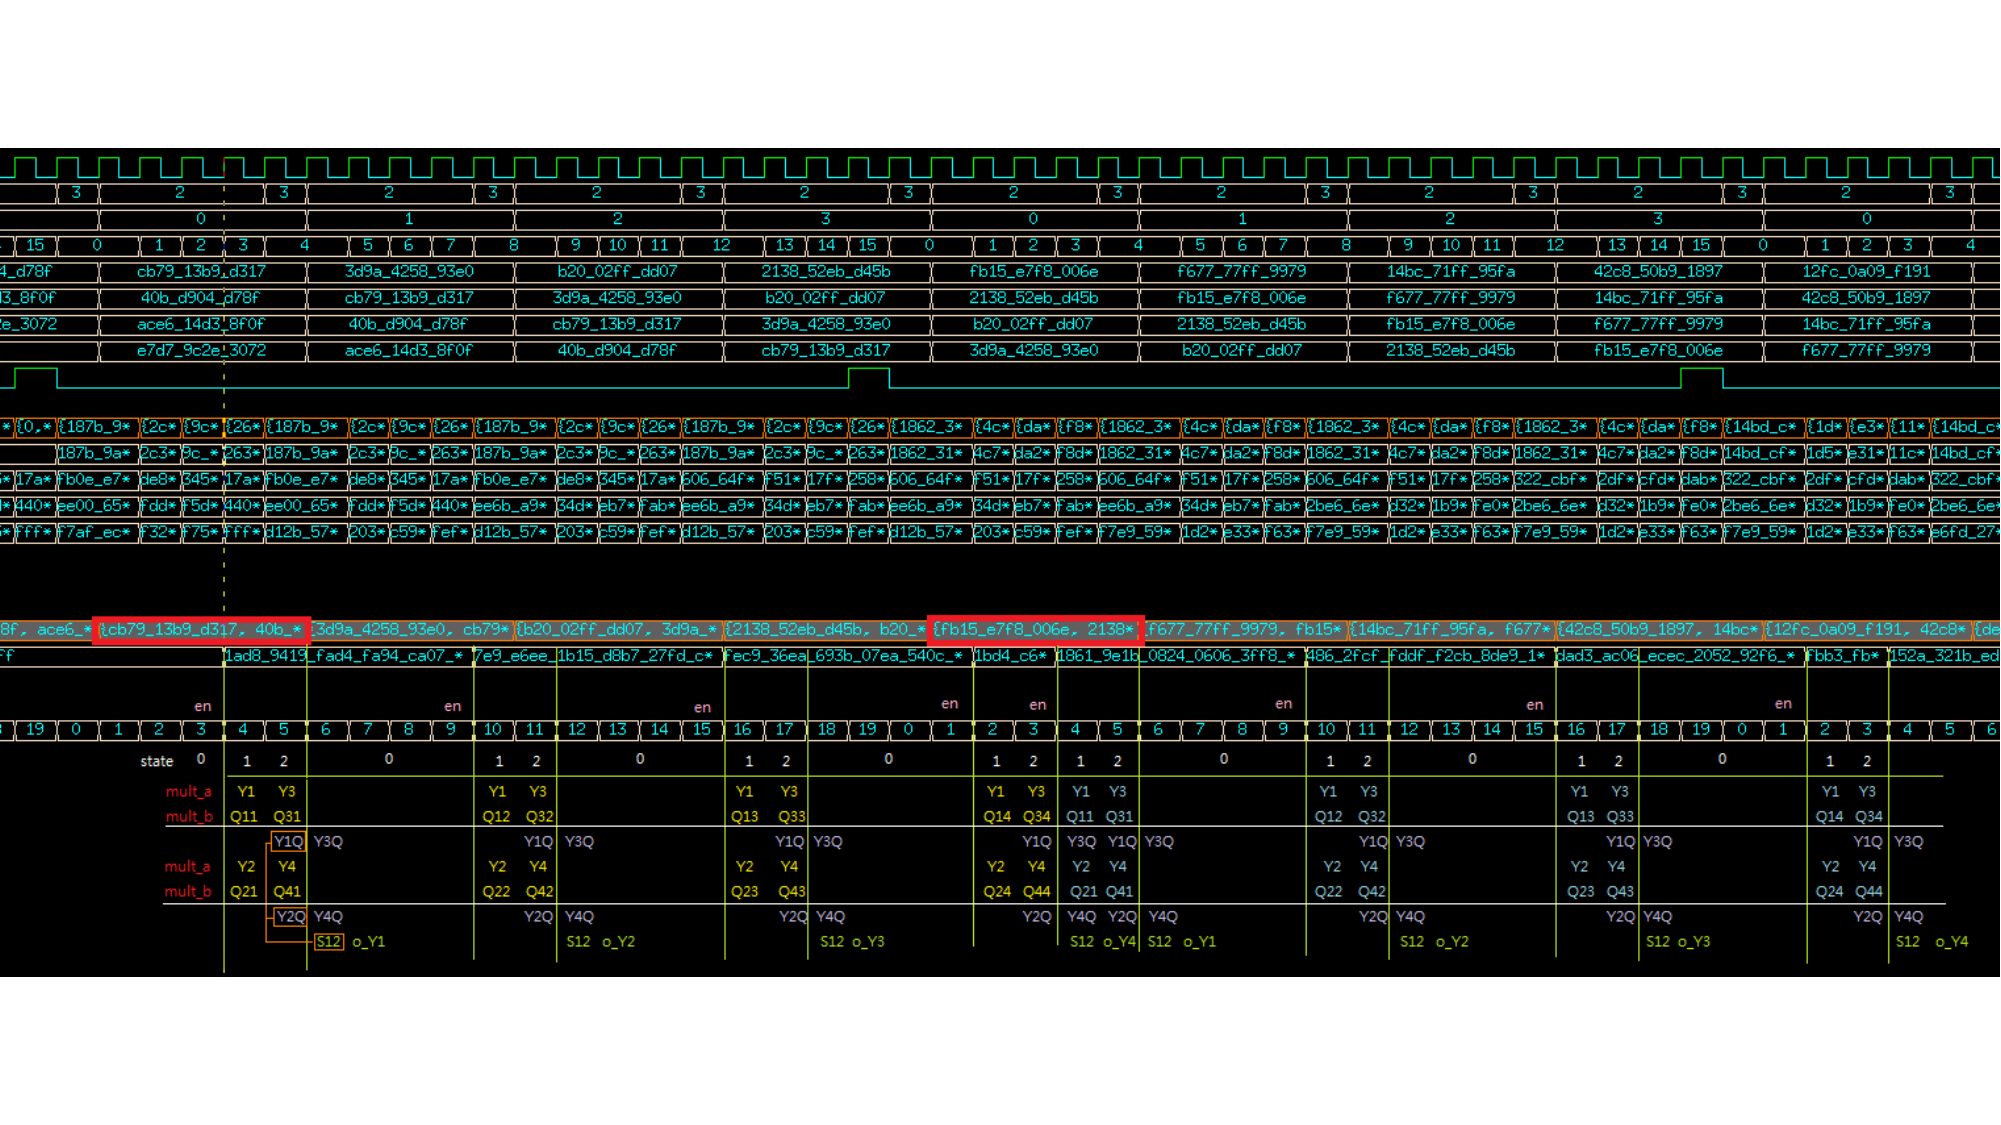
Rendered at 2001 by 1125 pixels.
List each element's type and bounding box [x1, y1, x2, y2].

picture [0, 148, 2000, 977]
